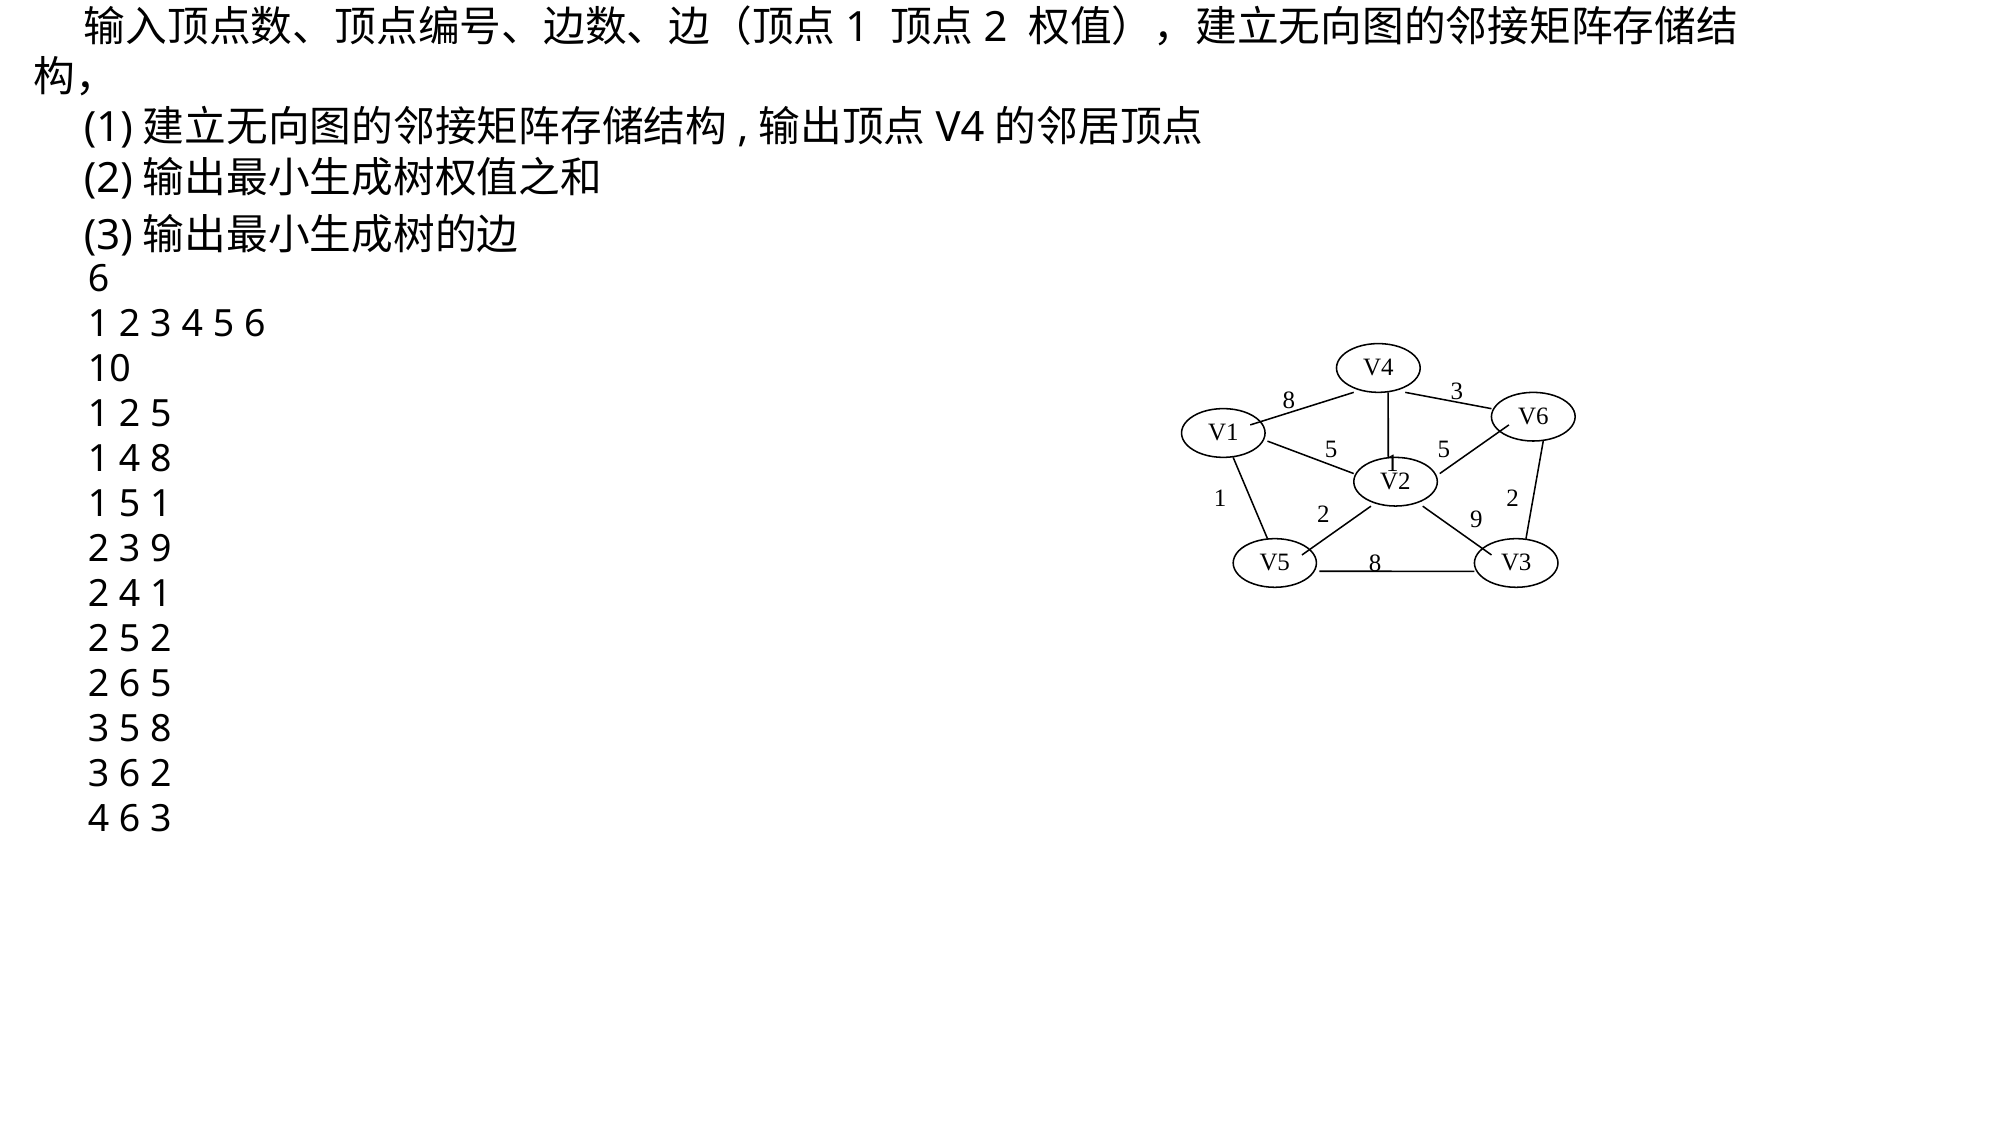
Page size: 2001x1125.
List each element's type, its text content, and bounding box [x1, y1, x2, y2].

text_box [1181, 343, 1576, 588]
text_box 6 1 2 3 4 5 6 10 1 2 5 1 4 8 1 5 1 2 3 9 2 4 1 2 5 2 2 6 5 3 5 8 3 6 2 4 6 3 [22, 201, 332, 847]
text_box 输入顶点数、顶点编号、边数、边（顶点1 顶点2 权值），建立无向图的邻接矩阵存储结构， (1)建立无向图的邻接矩阵存储结构,输出顶点V4的邻居顶点 (2)输出最小生成树权值之和 (3)输出最小生成树的边 [18, 17, 1787, 241]
